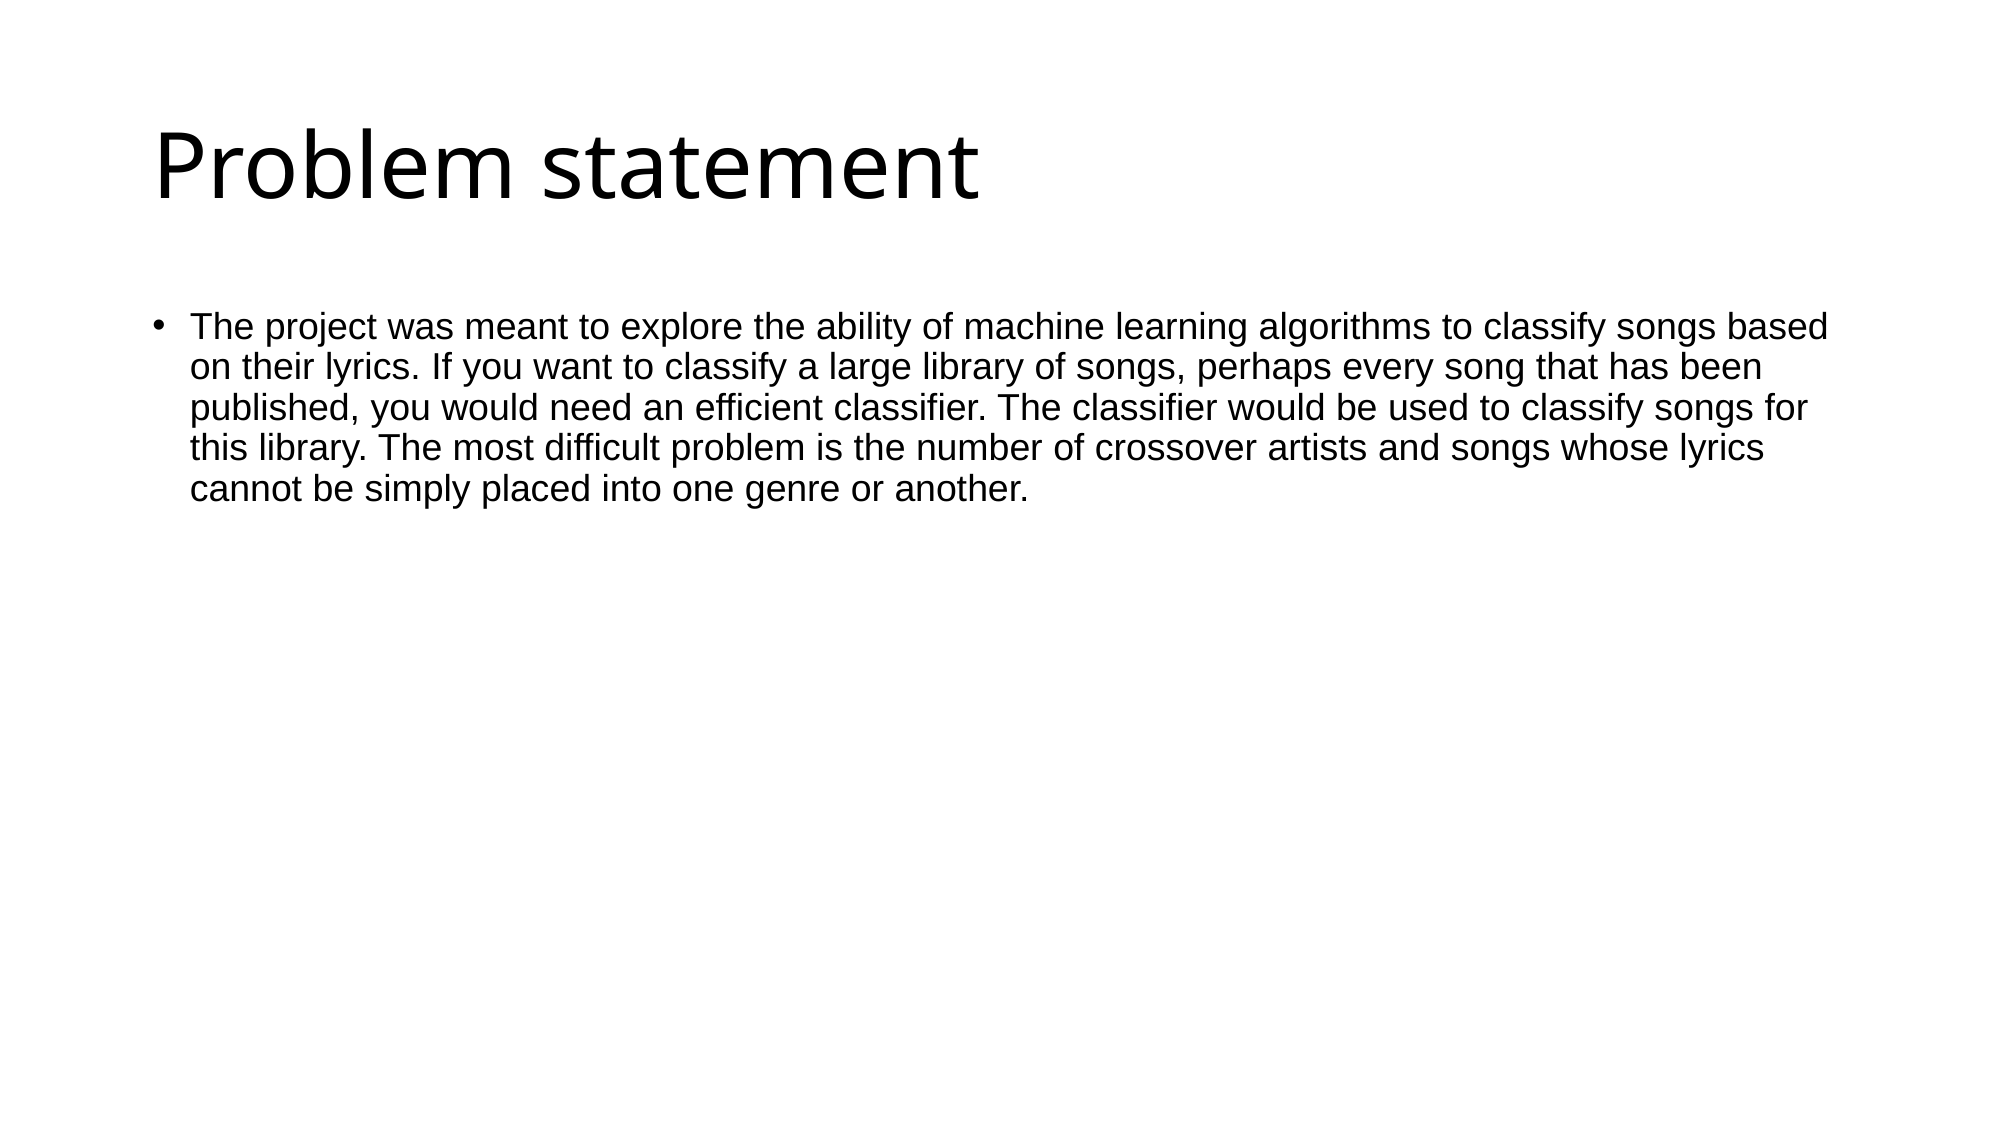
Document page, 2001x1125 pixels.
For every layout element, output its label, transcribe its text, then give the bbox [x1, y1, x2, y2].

list The project was meant to explore the ability of machine learning algorithms to classify songs based on their lyrics. If you want to classify a large library of songs, perhaps every song that has been published, you would need an efficient classifier. The classifier would be used to classify songs for this library. The most difficult problem is the number of crossover artists and songs whose lyrics cannot be simply placed into one genre or another. [137, 299, 1863, 1014]
title Problem statement [137, 59, 1863, 278]
